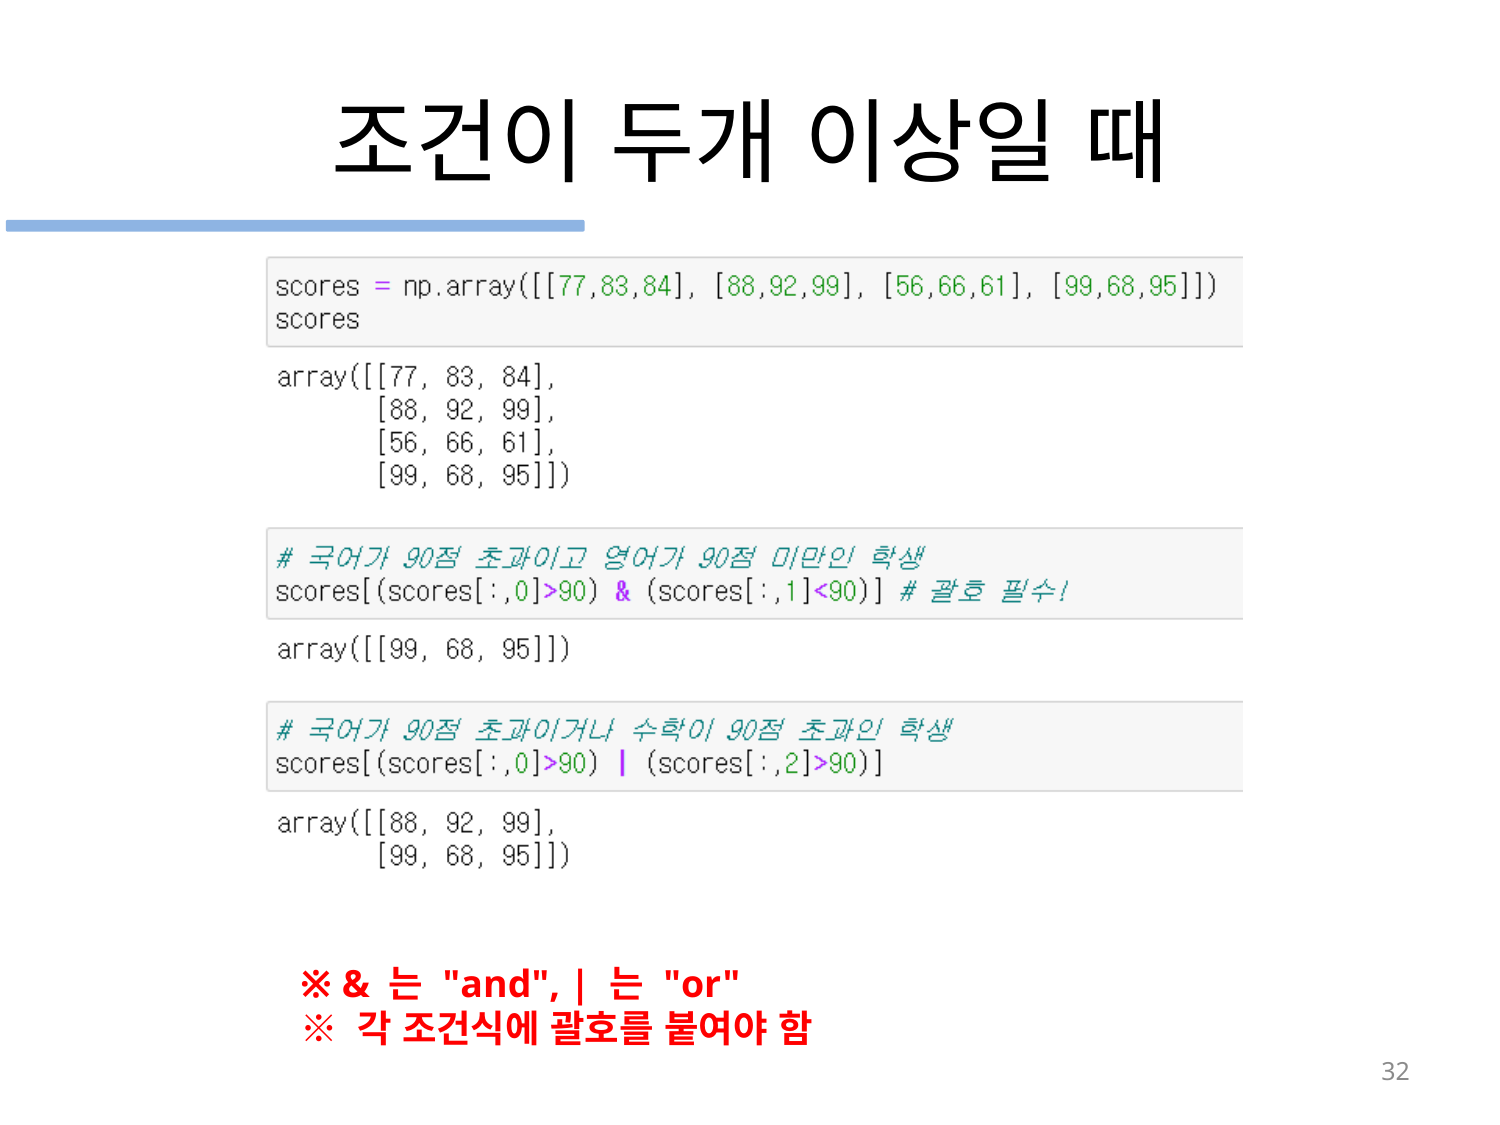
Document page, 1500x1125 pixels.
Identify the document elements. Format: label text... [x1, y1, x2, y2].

picture [256, 249, 1244, 876]
text_box [3, 217, 587, 234]
title 조건이 두개 이상일 때 [75, 45, 1425, 233]
text_box ※ & 는 "and", | 는 "or" ※ 각 조건식에 괄호를 붙여야 함 [285, 952, 829, 1057]
slide_number 32 [1074, 1042, 1425, 1103]
